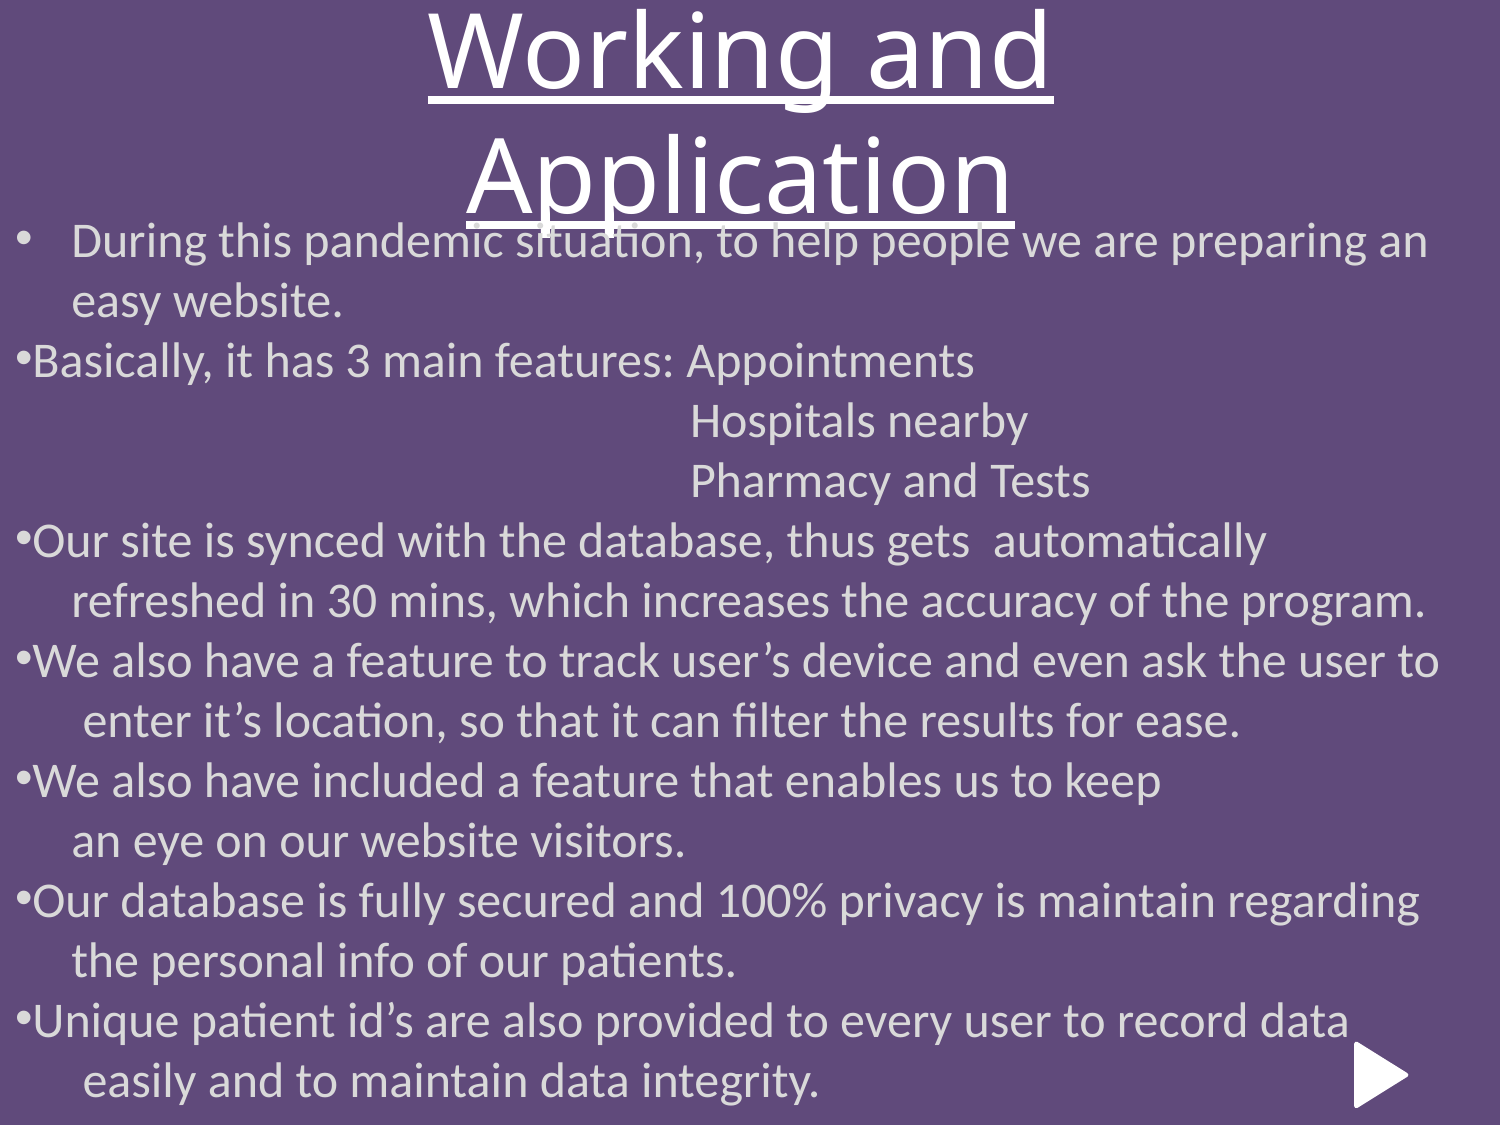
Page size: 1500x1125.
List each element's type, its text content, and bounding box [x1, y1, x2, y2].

list During this pandemic situation, to help people we are preparing an easy website. Basically, it has 3 main features: Appointments Hospitals nearby Pharmacy and Tests Our site is synced with the database, thus gets automatically refreshed in 30 mins, which increases the accuracy of the program. We also have a feature to track user’s device and even ask the user to enter it’s location, so that it can filter the results for ease. We also have included a feature that enables us to keep an eye on our website visitors. Our database is fully secured and 100% privacy is maintain regarding the personal info of our patients. Unique patient id’s are also provided to every user to record data easily and to maintain data integrity. [0, 200, 1500, 1088]
title Working and Application [125, 37, 1357, 182]
text_box [1354, 1041, 1409, 1108]
